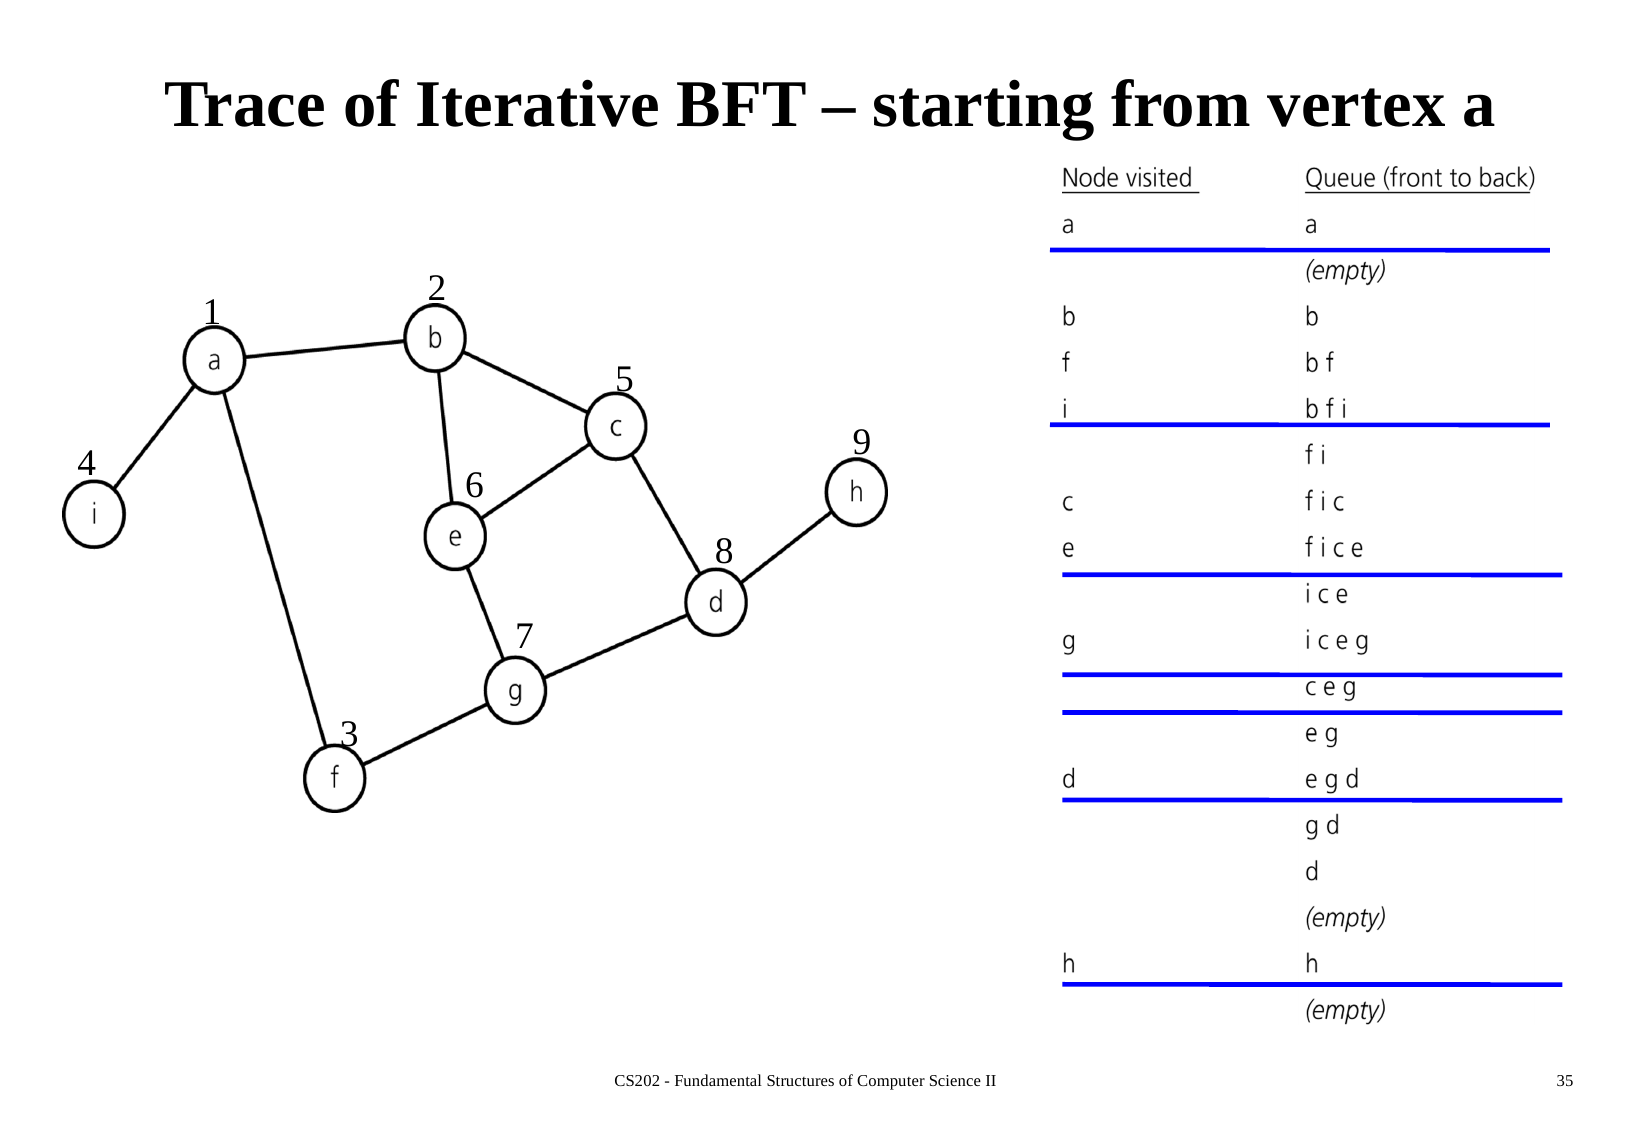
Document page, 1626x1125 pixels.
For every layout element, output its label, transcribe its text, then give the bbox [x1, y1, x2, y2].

picture [1062, 985, 1535, 1026]
picture [1062, 251, 1535, 424]
footer CS202 - Fundamental Structures of Computer Science II [500, 1062, 1111, 1101]
picture [1062, 162, 1535, 249]
picture [1062, 426, 1535, 574]
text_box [62, 255, 888, 813]
picture [1062, 576, 1535, 674]
title Trace of Iterative BFT – starting from vertex a [62, 24, 1600, 175]
picture [1062, 713, 1535, 799]
picture [1062, 676, 1535, 712]
picture [1062, 801, 1535, 984]
slide_number 35 [1249, 1062, 1589, 1101]
